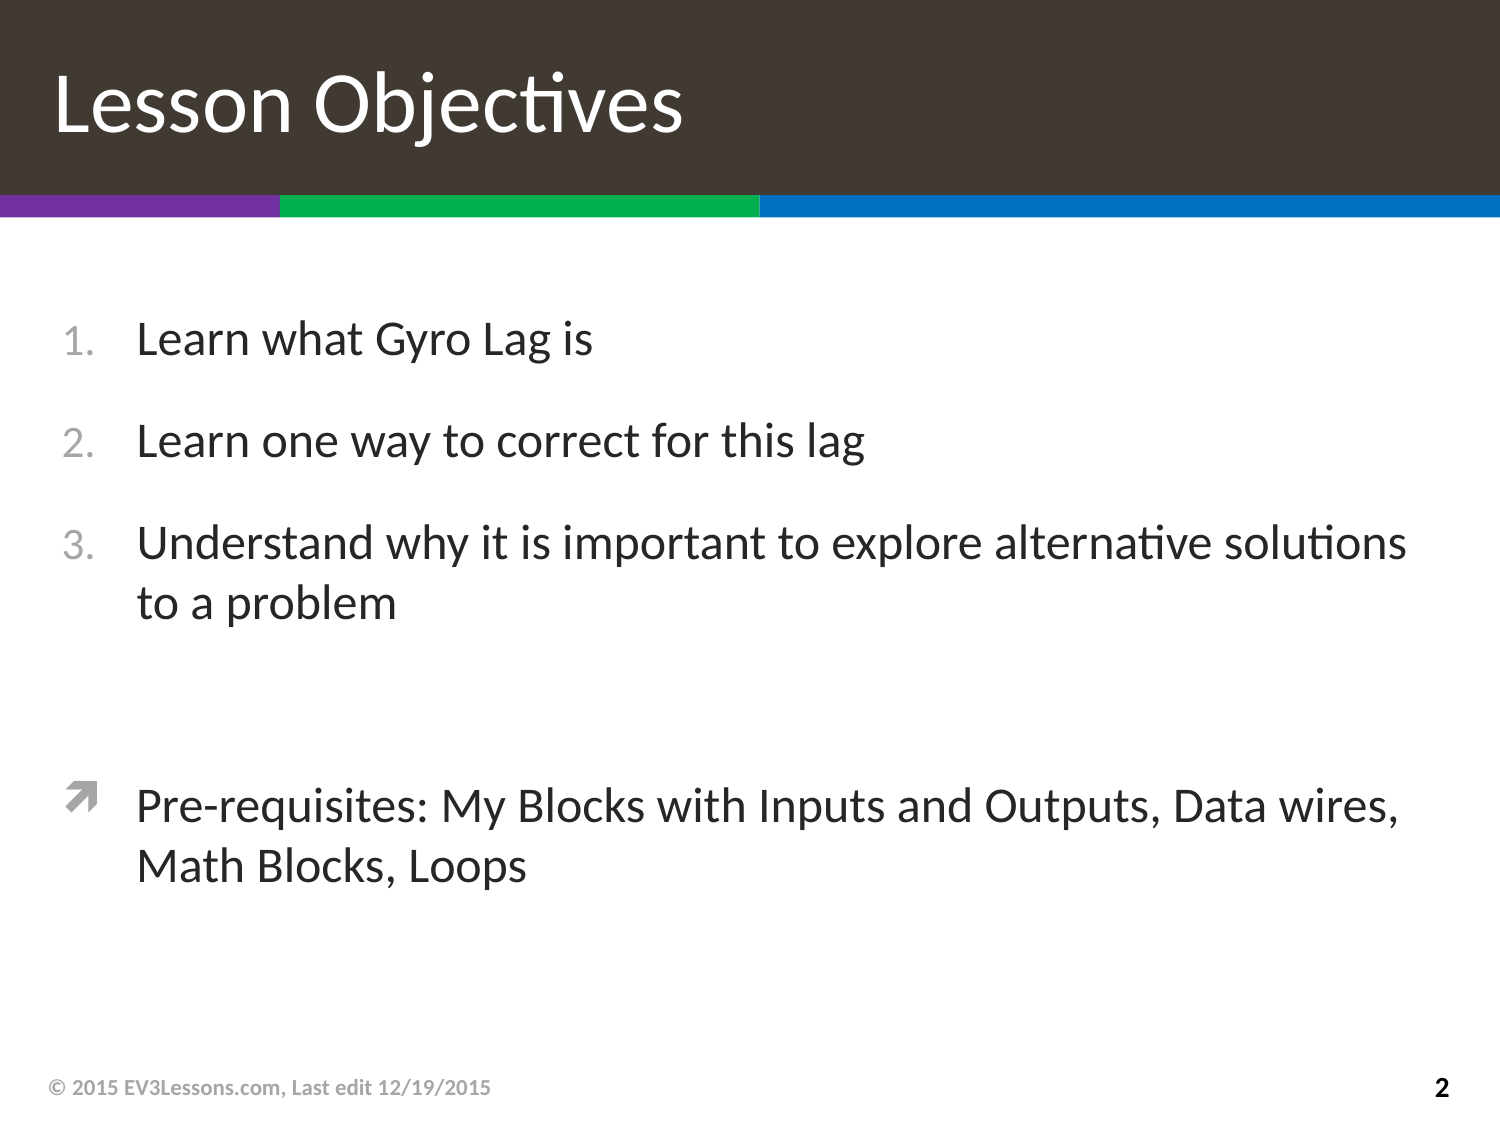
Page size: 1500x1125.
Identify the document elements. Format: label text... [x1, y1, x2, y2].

slide_number 2 [1361, 1056, 1465, 1116]
list Learn what Gyro Lag is Learn one way to correct for this lag Understand why it is important to explore alternative solutions to a problem Pre-requisites: My Blocks with Inputs and Outputs, Data wires, Math Blocks, Loops [46, 298, 1454, 1005]
footer © 2015 EV3Lessons.com, Last edit 12/19/2015 [32, 1055, 1038, 1116]
title Lesson Objectives [0, 0, 1500, 195]
